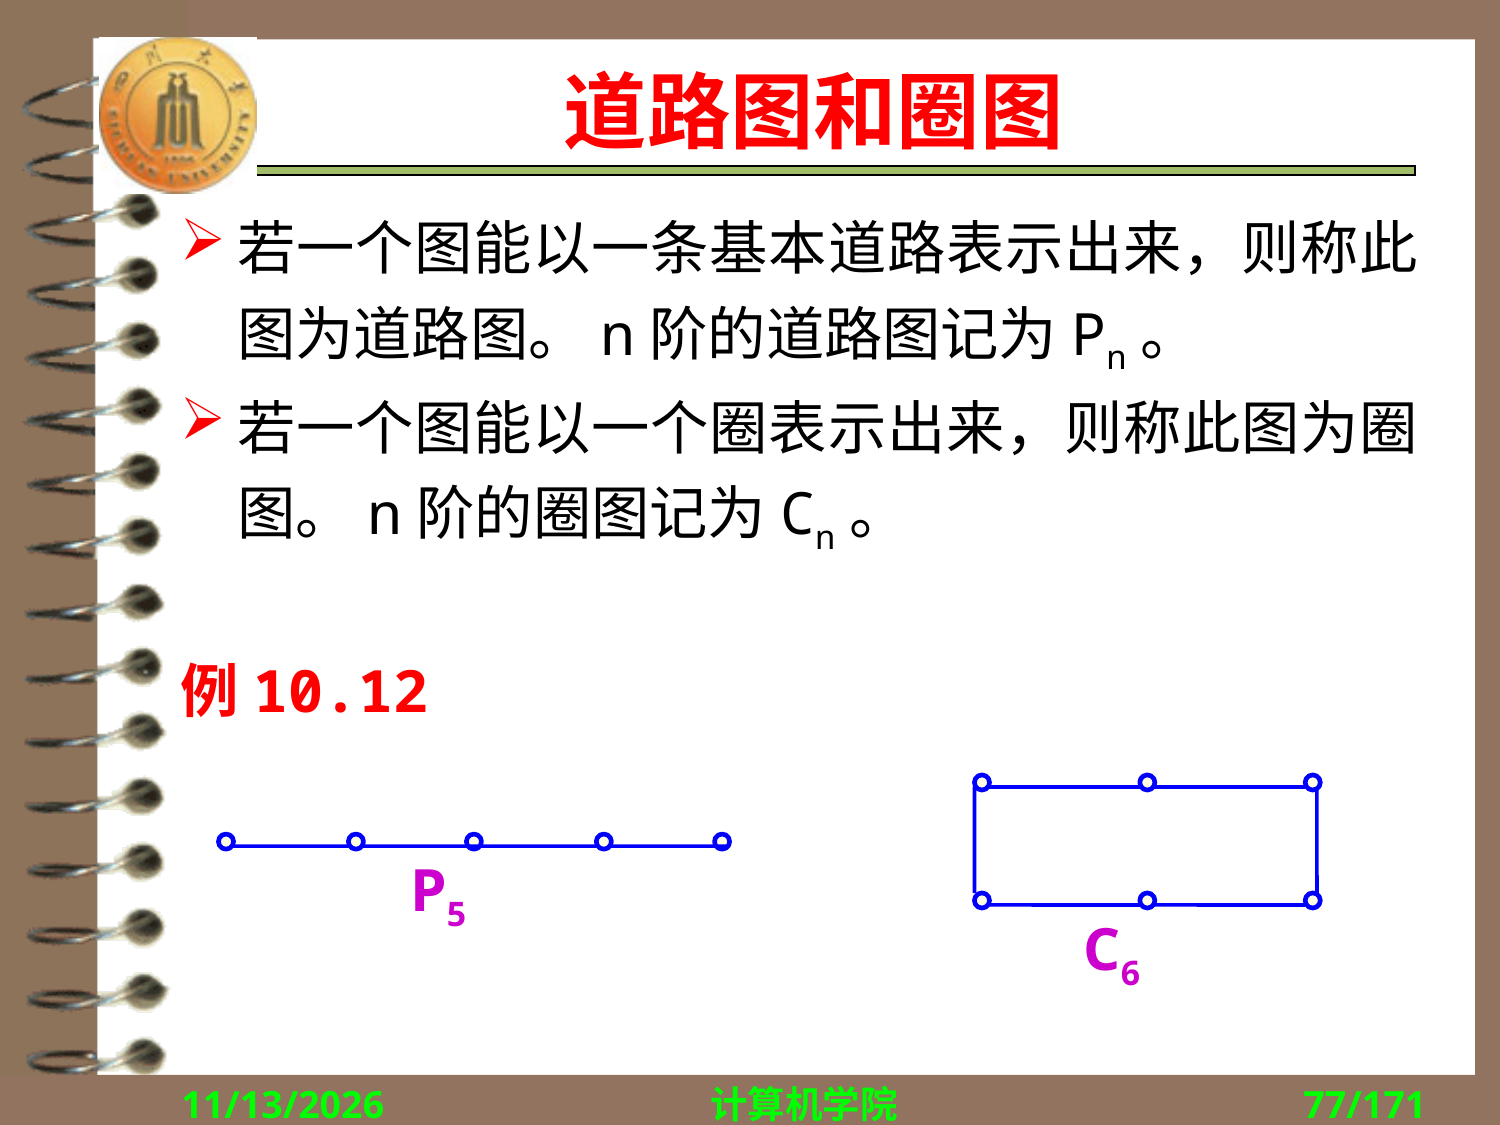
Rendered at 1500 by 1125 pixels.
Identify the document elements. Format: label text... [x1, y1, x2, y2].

text_box [974, 774, 990, 791]
slide_number 77/171 [1128, 1073, 1442, 1100]
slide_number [166, 1073, 479, 1100]
text_box C6 [1069, 904, 1211, 1000]
text_box [1139, 774, 1155, 791]
list 若一个图能以一条基本道路表示出来，则称此图为道路图。n阶的道路图记为Pn。 若一个图能以一个圈表示出来，则称此图为圈图。n阶的圈图记为Cn。 例10.12 [174, 191, 1425, 709]
text_box P5 [395, 846, 538, 941]
text_box [974, 892, 990, 909]
text_box [218, 834, 234, 850]
footer 计算机学院 [479, 1073, 1128, 1100]
text_box [1139, 892, 1155, 904]
text_box [1305, 892, 1321, 909]
text_box [466, 834, 482, 846]
picture [0, 0, 257, 1075]
text_box [1305, 774, 1321, 791]
text_box [348, 834, 364, 850]
text_box [714, 834, 730, 850]
title 道路图和圈图 [212, 50, 1415, 168]
text_box [596, 834, 612, 850]
